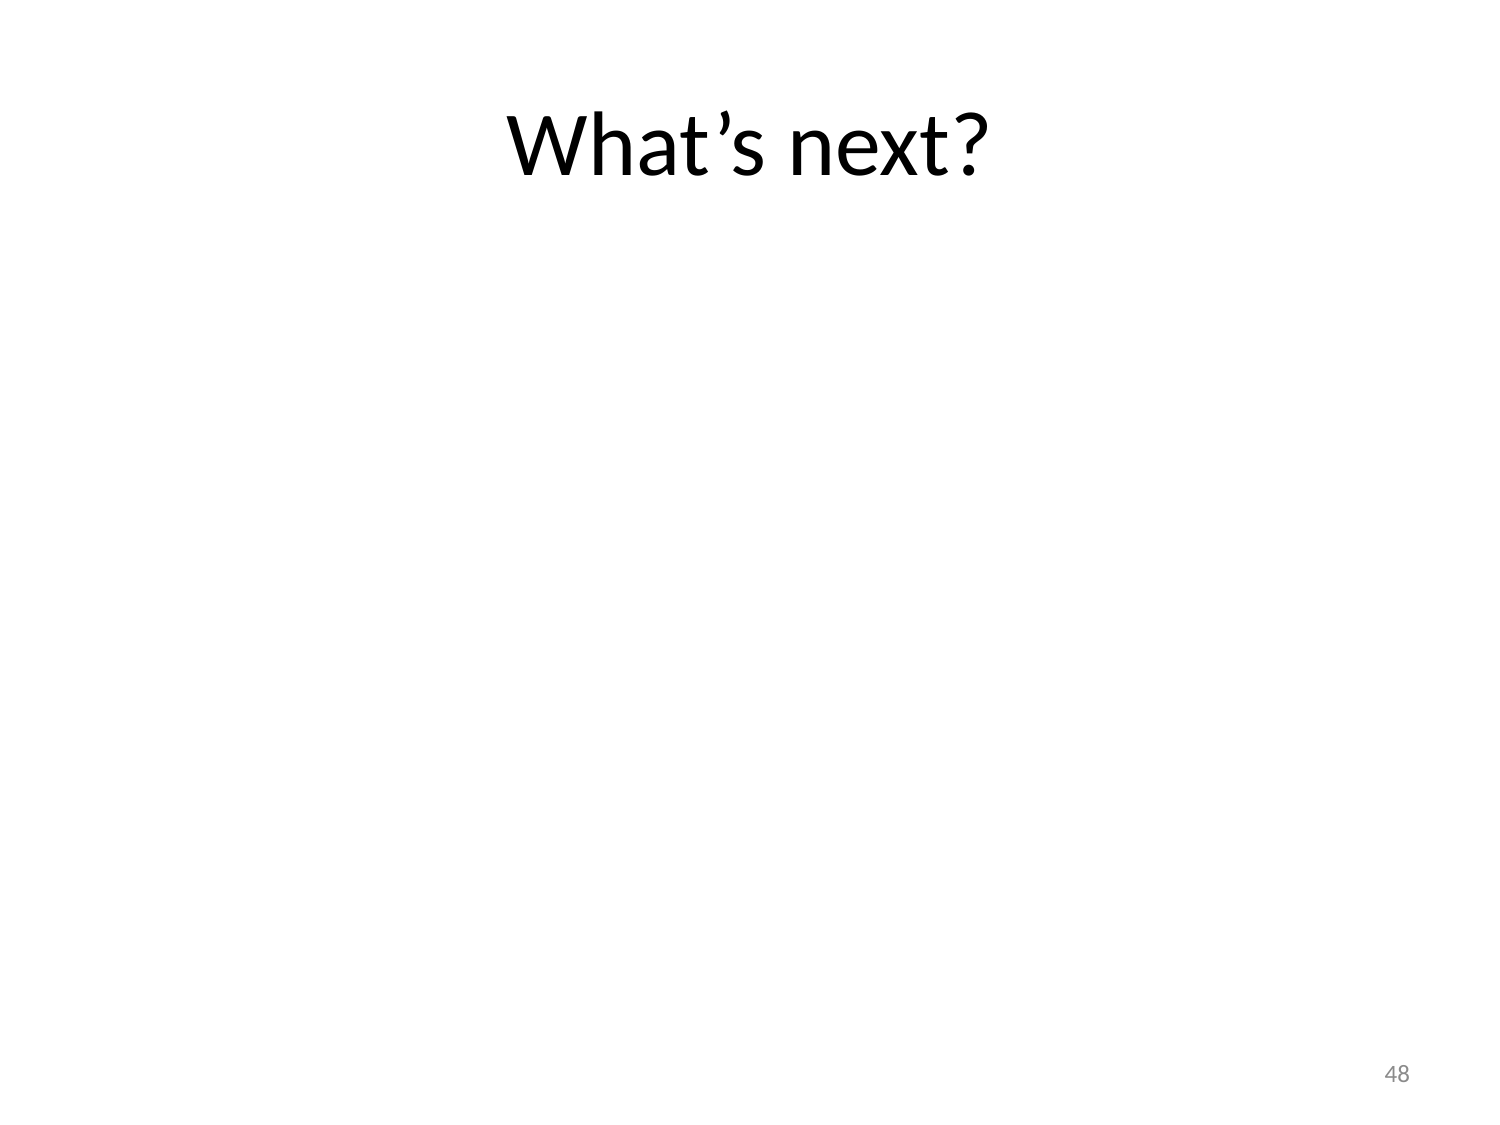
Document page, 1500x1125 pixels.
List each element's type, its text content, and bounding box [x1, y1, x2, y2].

title What’s next? [75, 45, 1425, 233]
slide_number 48 [1074, 1042, 1425, 1103]
